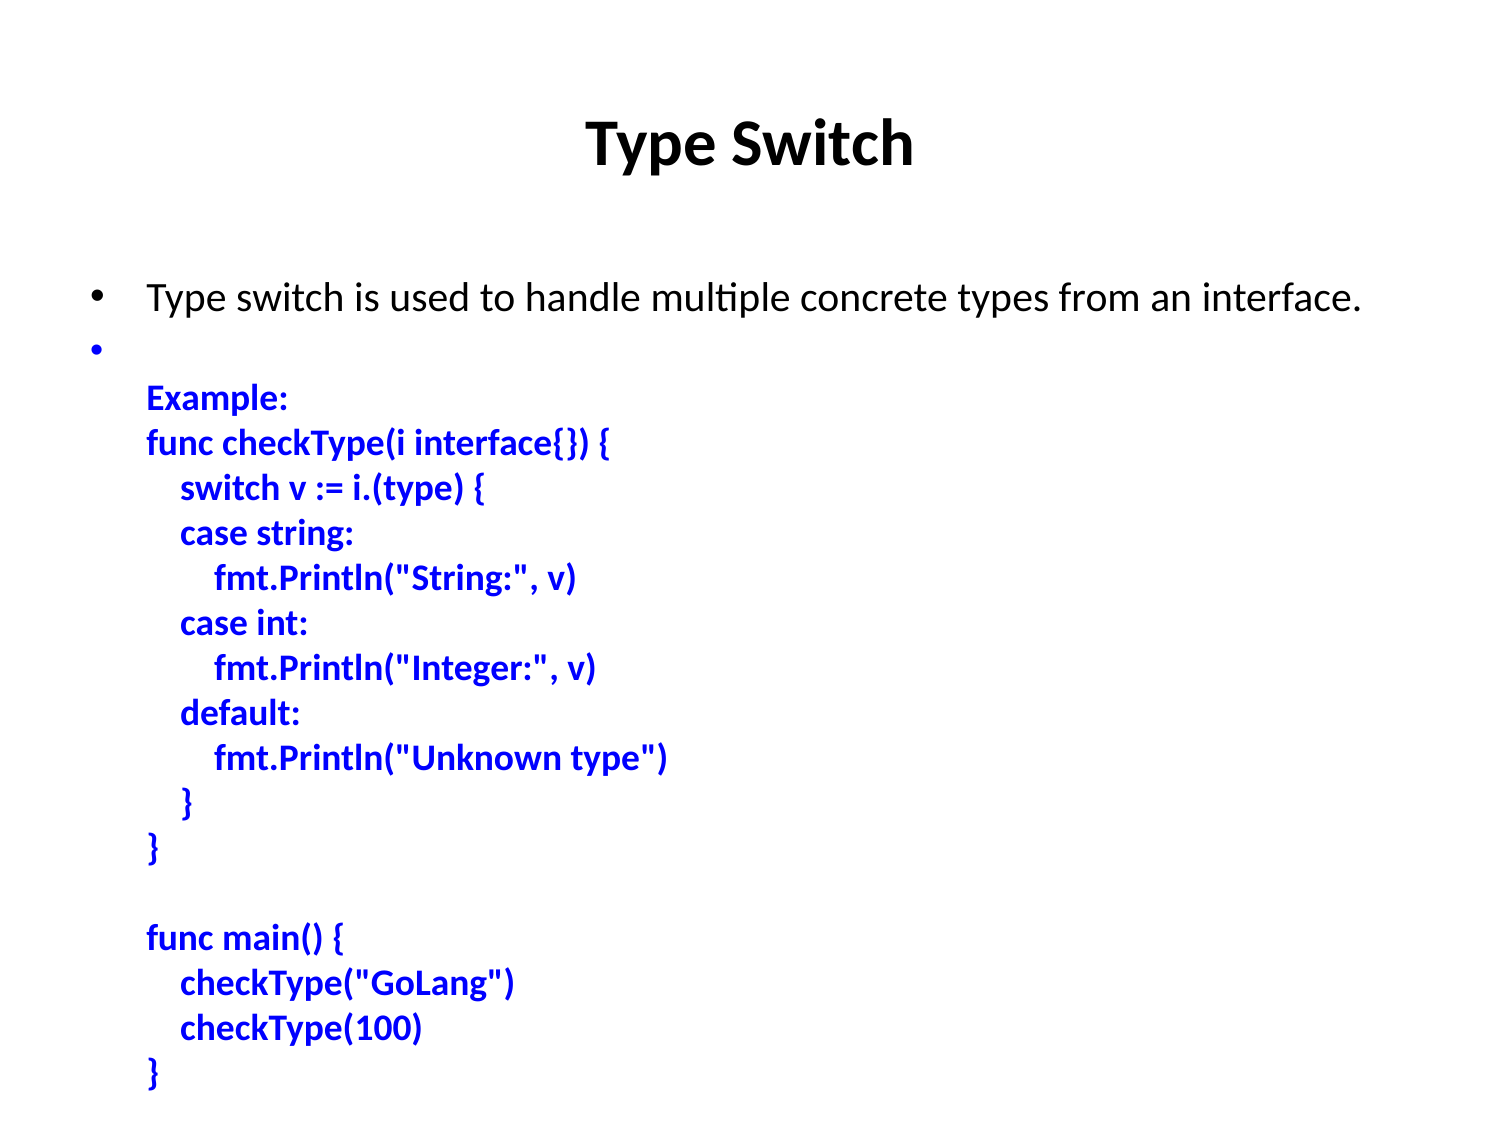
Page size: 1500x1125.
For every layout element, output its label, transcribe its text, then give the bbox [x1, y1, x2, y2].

list Type switch is used to handle multiple concrete types from an interface. Example: func checkType(i interface{}) { switch v := i.(type) { case string: fmt.Println("String:", v) case int: fmt.Println("Integer:", v) default: fmt.Println("Unknown type") } } func main() { checkType("GoLang") checkType(100) } [75, 262, 1425, 1005]
title Type Switch [75, 45, 1425, 233]
